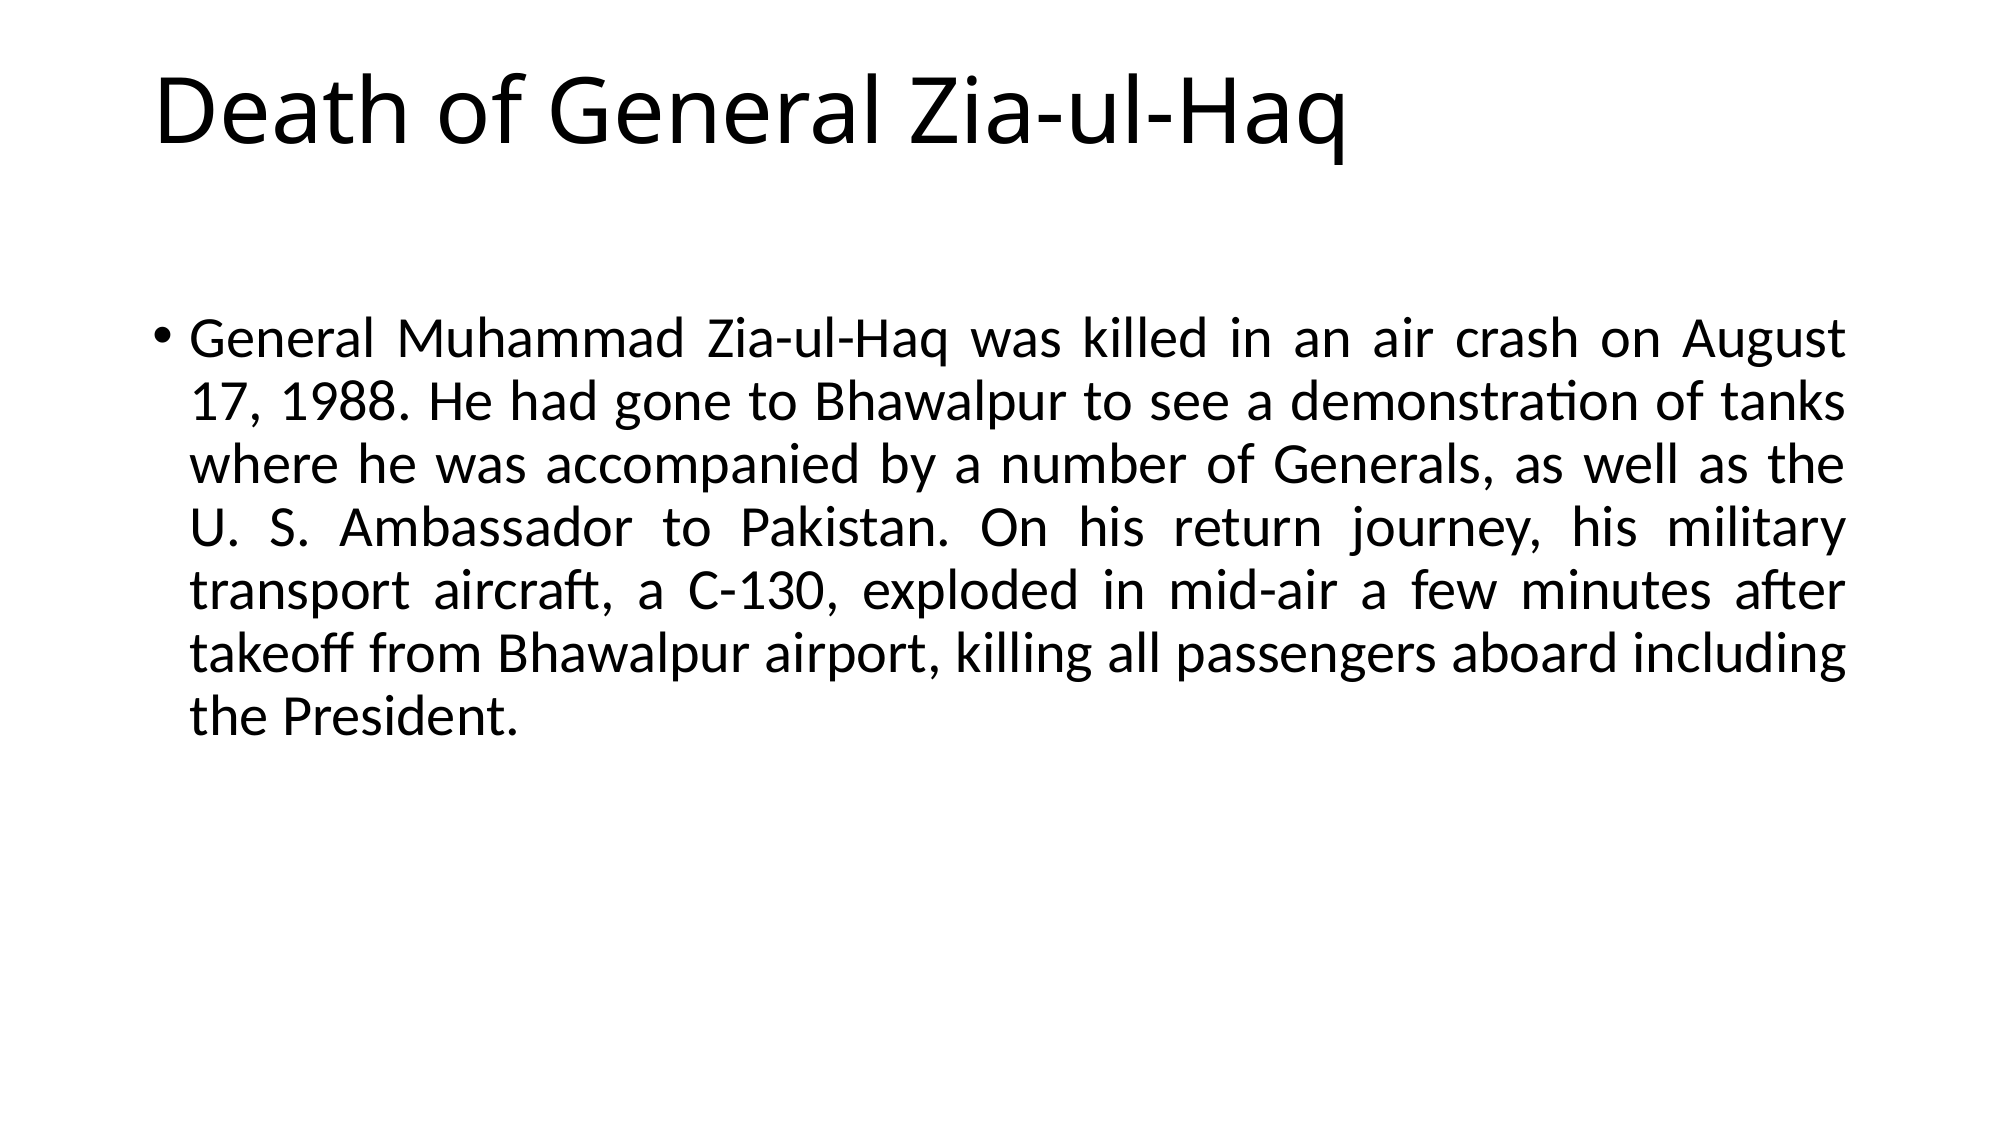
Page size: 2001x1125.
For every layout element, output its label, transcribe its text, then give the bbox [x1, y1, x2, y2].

title Death of General Zia-ul-Haq [137, 59, 1863, 278]
list General Muhammad Zia-ul-Haq was killed in an air crash on August 17, 1988. He had gone to Bhawalpur to see a demonstration of tanks where he was accompanied by a number of Generals, as well as the U. S. Ambassador to Pakistan. On his return journey, his military transport aircraft, a C-130, exploded in mid-air a few minutes after takeoff from Bhawalpur airport, killing all passengers aboard including the President. [137, 299, 1863, 1014]
